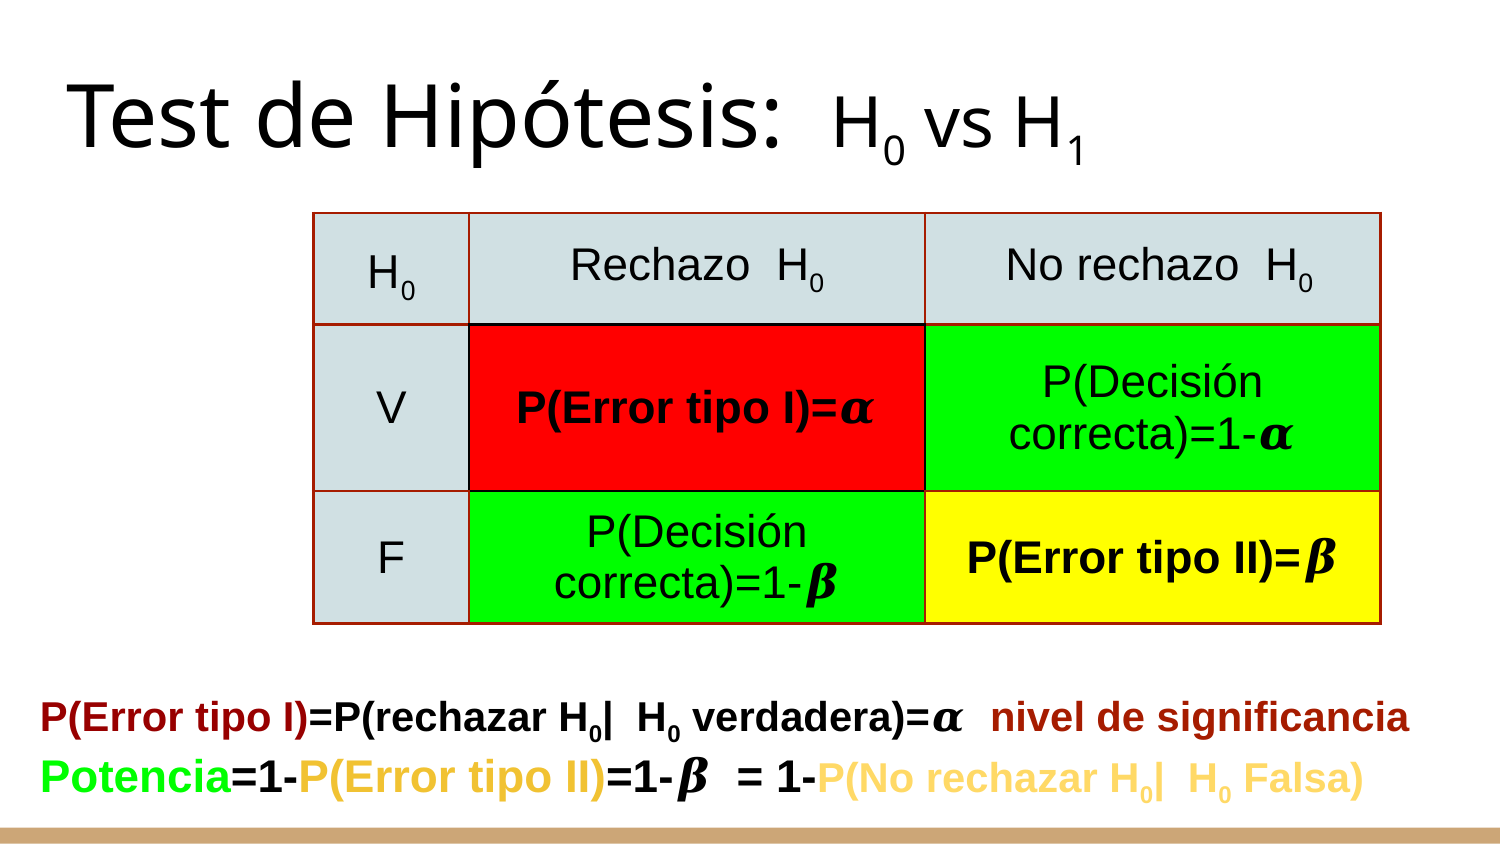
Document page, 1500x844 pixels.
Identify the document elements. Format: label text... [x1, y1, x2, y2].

table_header Rechazo H0 [470, 214, 924, 323]
title Test de Hipótesis: H0 vs H1 [51, 51, 1449, 189]
table_cell V [315, 326, 468, 490]
table_cell P(Decisión correcta)=1-𝜶 [926, 326, 1379, 490]
table_cell P(Decisión correcta)=1-𝜷 [470, 492, 924, 622]
text_box P(Error tipo I)=P(rechazar H0| H0 verdadera)=𝜶 nivel de significancia Potencia=1-P(Error tipo II)=1-𝜷 = 1-P(No rechazar H0| H0 Falsa) [24, 674, 1489, 830]
table_header No rechazo H0 [926, 214, 1379, 323]
table_cell F [315, 492, 468, 622]
table_header H0 [315, 214, 468, 323]
table_cell P(Error tipo I)=𝜶 [470, 326, 924, 490]
table_cell P(Error tipo II)=𝜷 [926, 492, 1379, 622]
